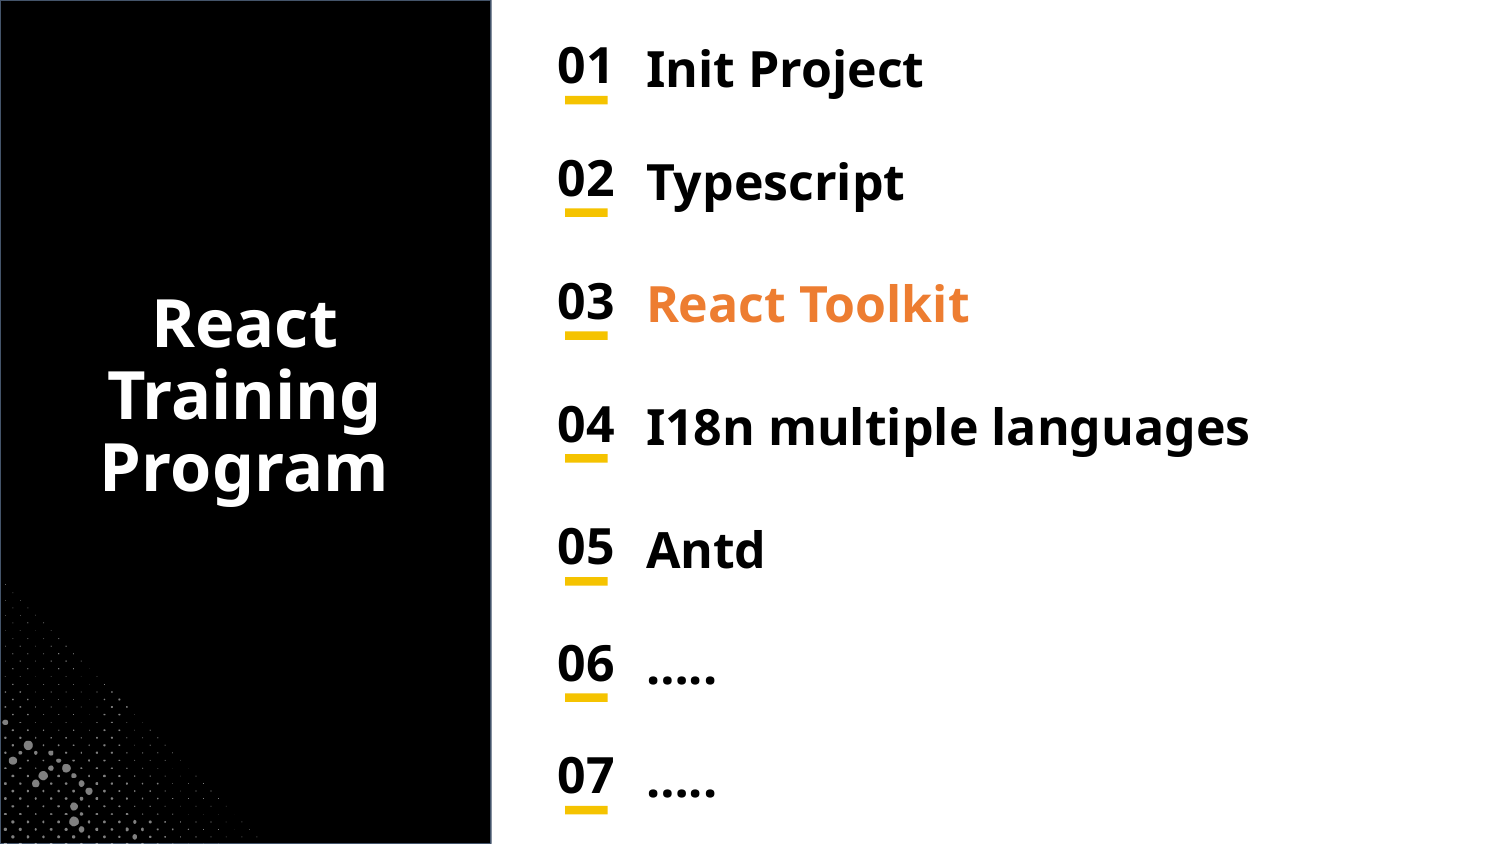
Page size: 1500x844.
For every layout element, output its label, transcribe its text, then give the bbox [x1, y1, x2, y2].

text_box 02 [540, 144, 632, 209]
title React Training Program [0, 125, 490, 671]
text_box [565, 95, 608, 105]
text_box [565, 693, 608, 702]
text_box Init Project [646, 37, 1446, 96]
picture [0, 671, 307, 844]
text_box React Toolkit [646, 272, 1446, 316]
text_box [565, 331, 608, 340]
text_box Typescript [646, 149, 1446, 209]
text_box ….. [646, 747, 1464, 806]
text_box 05 [540, 512, 632, 578]
text_box 04 [540, 389, 632, 455]
text_box ….. [646, 635, 1464, 694]
text_box [565, 577, 608, 586]
text_box 06 [540, 629, 632, 694]
text_box 07 [540, 741, 632, 806]
text_box 01 [540, 31, 632, 96]
text_box [565, 208, 608, 217]
text_box I18n multiple languages [646, 395, 1446, 455]
text_box [565, 805, 608, 815]
text_box Antd [646, 518, 1464, 578]
text_box 03 [540, 266, 632, 332]
text_box [565, 454, 608, 463]
